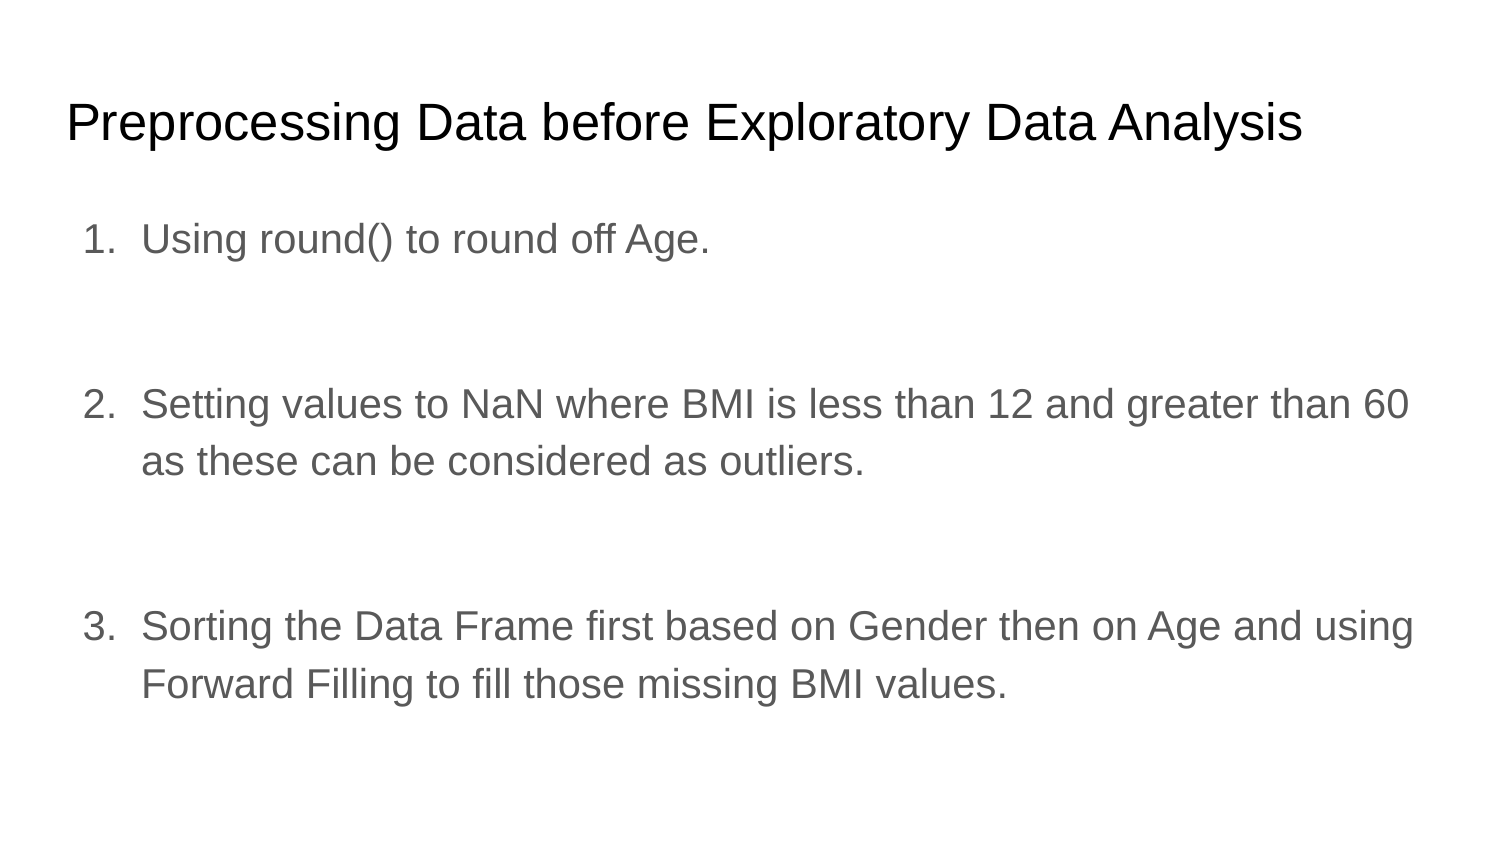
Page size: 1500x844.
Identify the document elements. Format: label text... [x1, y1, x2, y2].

title Preprocessing Data before Exploratory Data Analysis [51, 72, 1449, 167]
list Using round() to round off Age. Setting values to NaN where BMI is less than 12 and greater than 60 as these can be considered as outliers. Sorting the Data Frame first based on Gender then on Age and using Forward Filling to fill those missing BMI values. [51, 189, 1449, 750]
